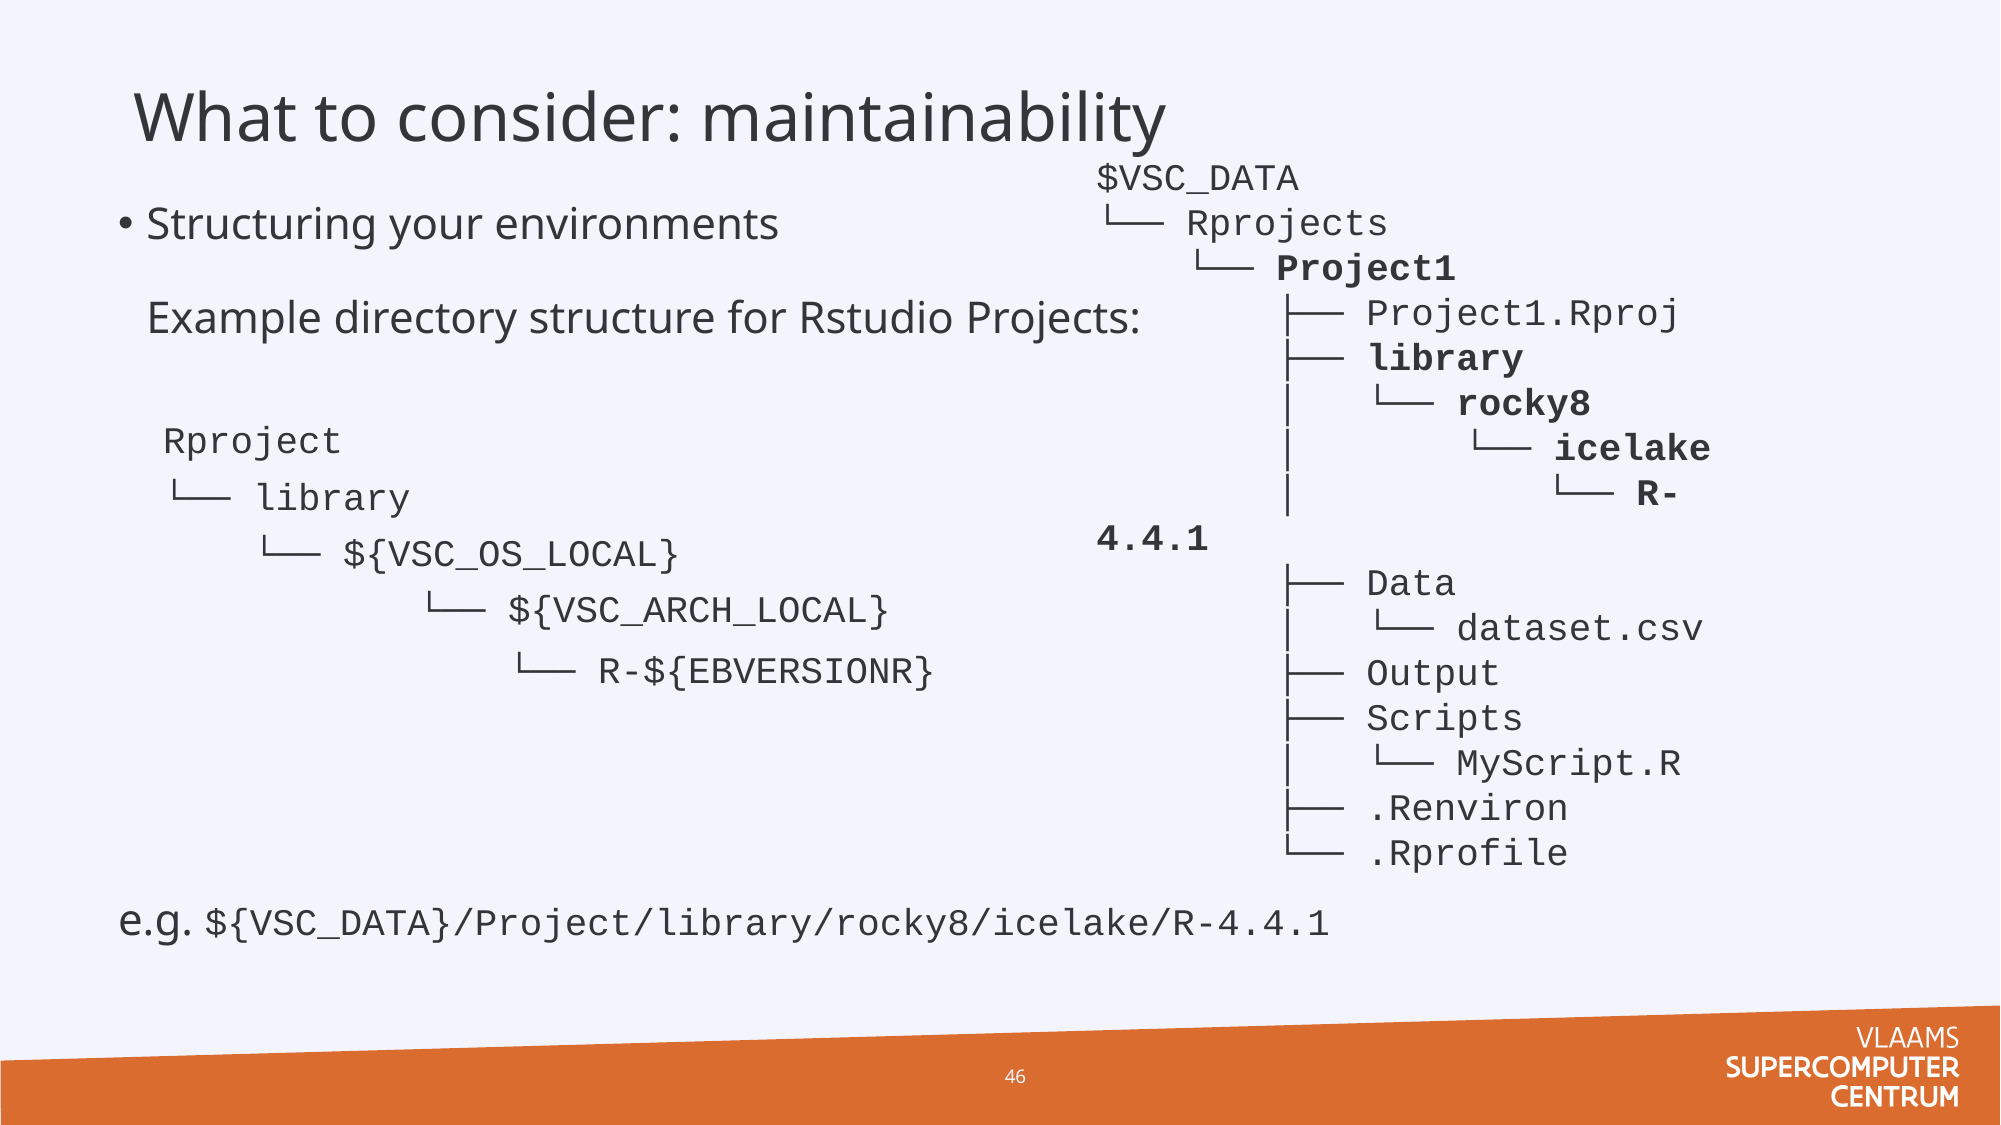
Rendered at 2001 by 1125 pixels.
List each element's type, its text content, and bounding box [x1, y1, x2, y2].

text_box $VSC_DATA └── Rprojects └── Project1 ├── Project1.Rproj ├── library │ └── rocky8 │ └── icelake │ └── R-4.4.1 ├── Data │ └── dataset.csv ├── Output ├── Scripts │ └── MyScript.R ├── .Renviron └── .Rprofile [1081, 145, 1807, 201]
text_box Structuring your environments Example directory structure for Rstudio Projects: Rproject └── library └── ${VSC_OS_LOCAL} └── ${VSC_ARCH_LOCAL} └── R-${EBVERSIONR} e.g. ${VSC_DATA}/Project/library/rocky8/icelake/R-4.4.1 [118, 201, 1881, 979]
slide_number 46 [958, 1047, 1042, 1108]
text_box What to consider: maintainability [118, 54, 1941, 185]
picture [1725, 1021, 1960, 1117]
